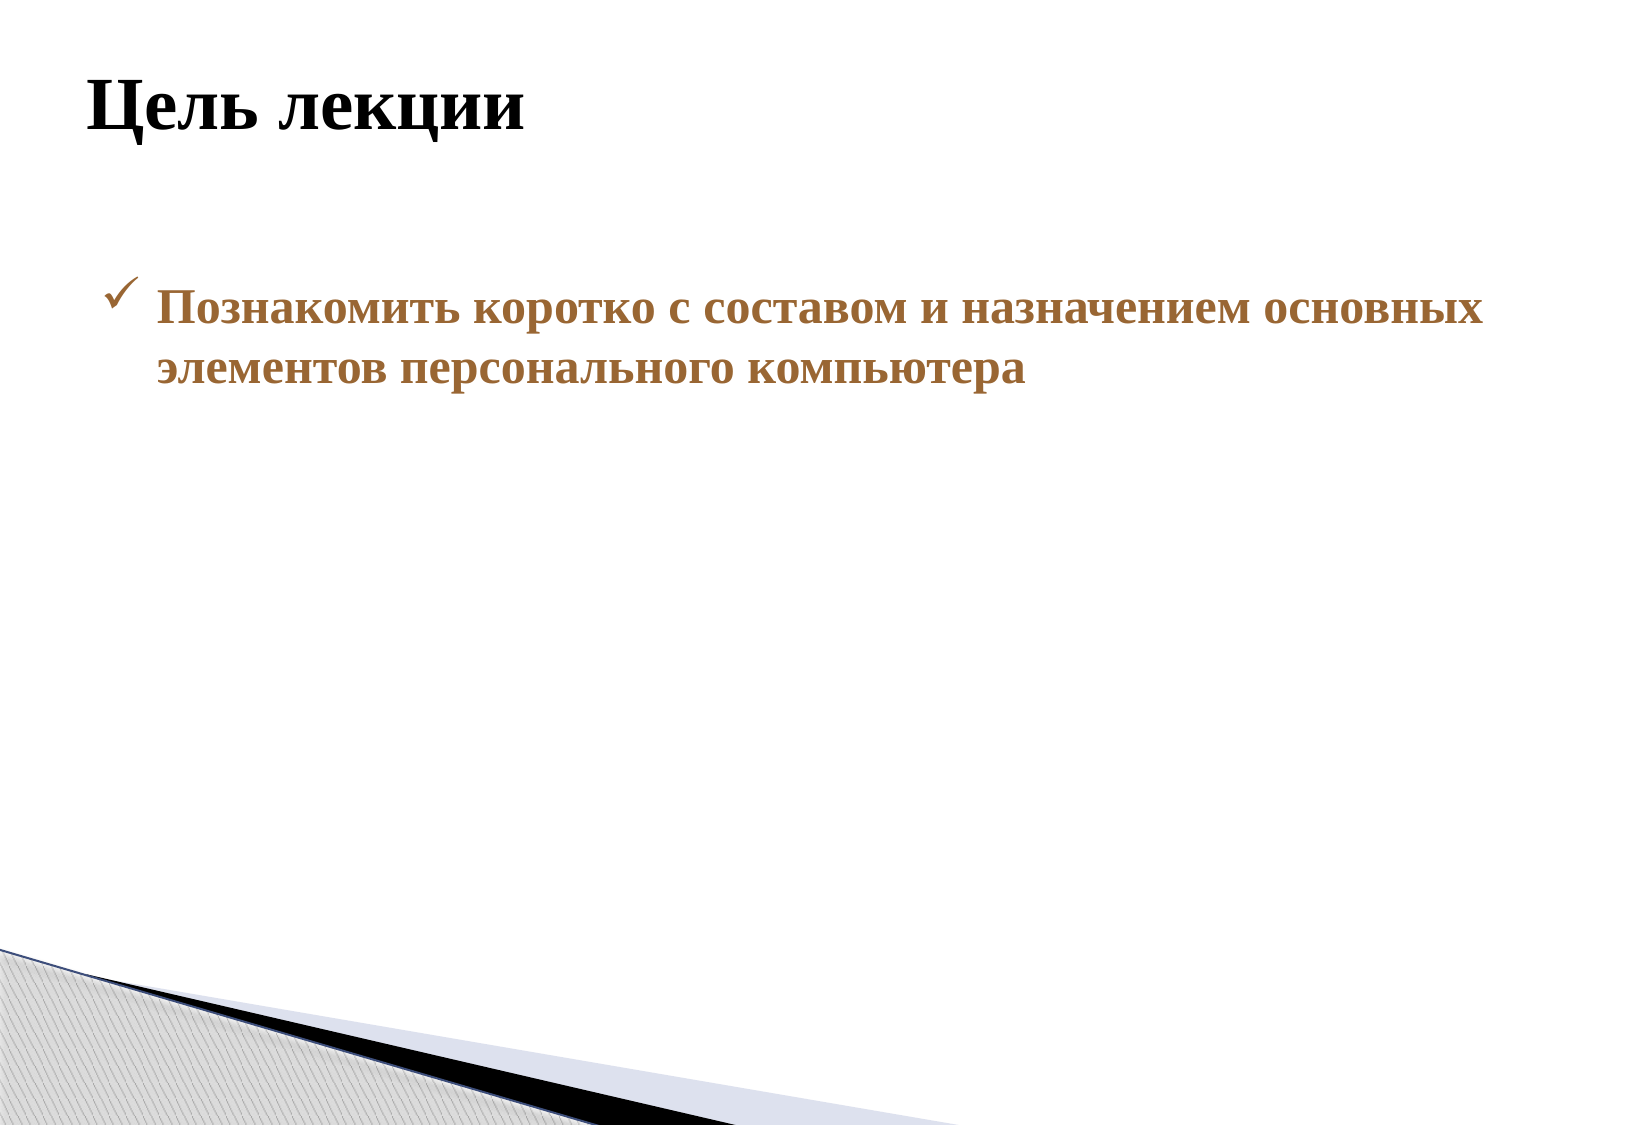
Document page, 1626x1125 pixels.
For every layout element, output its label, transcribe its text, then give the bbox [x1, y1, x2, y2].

title Цель лекции [71, 42, 1525, 157]
text_box Познакомить коротко с составом и назначением основных элементов персонального компьютера [85, 206, 1525, 401]
